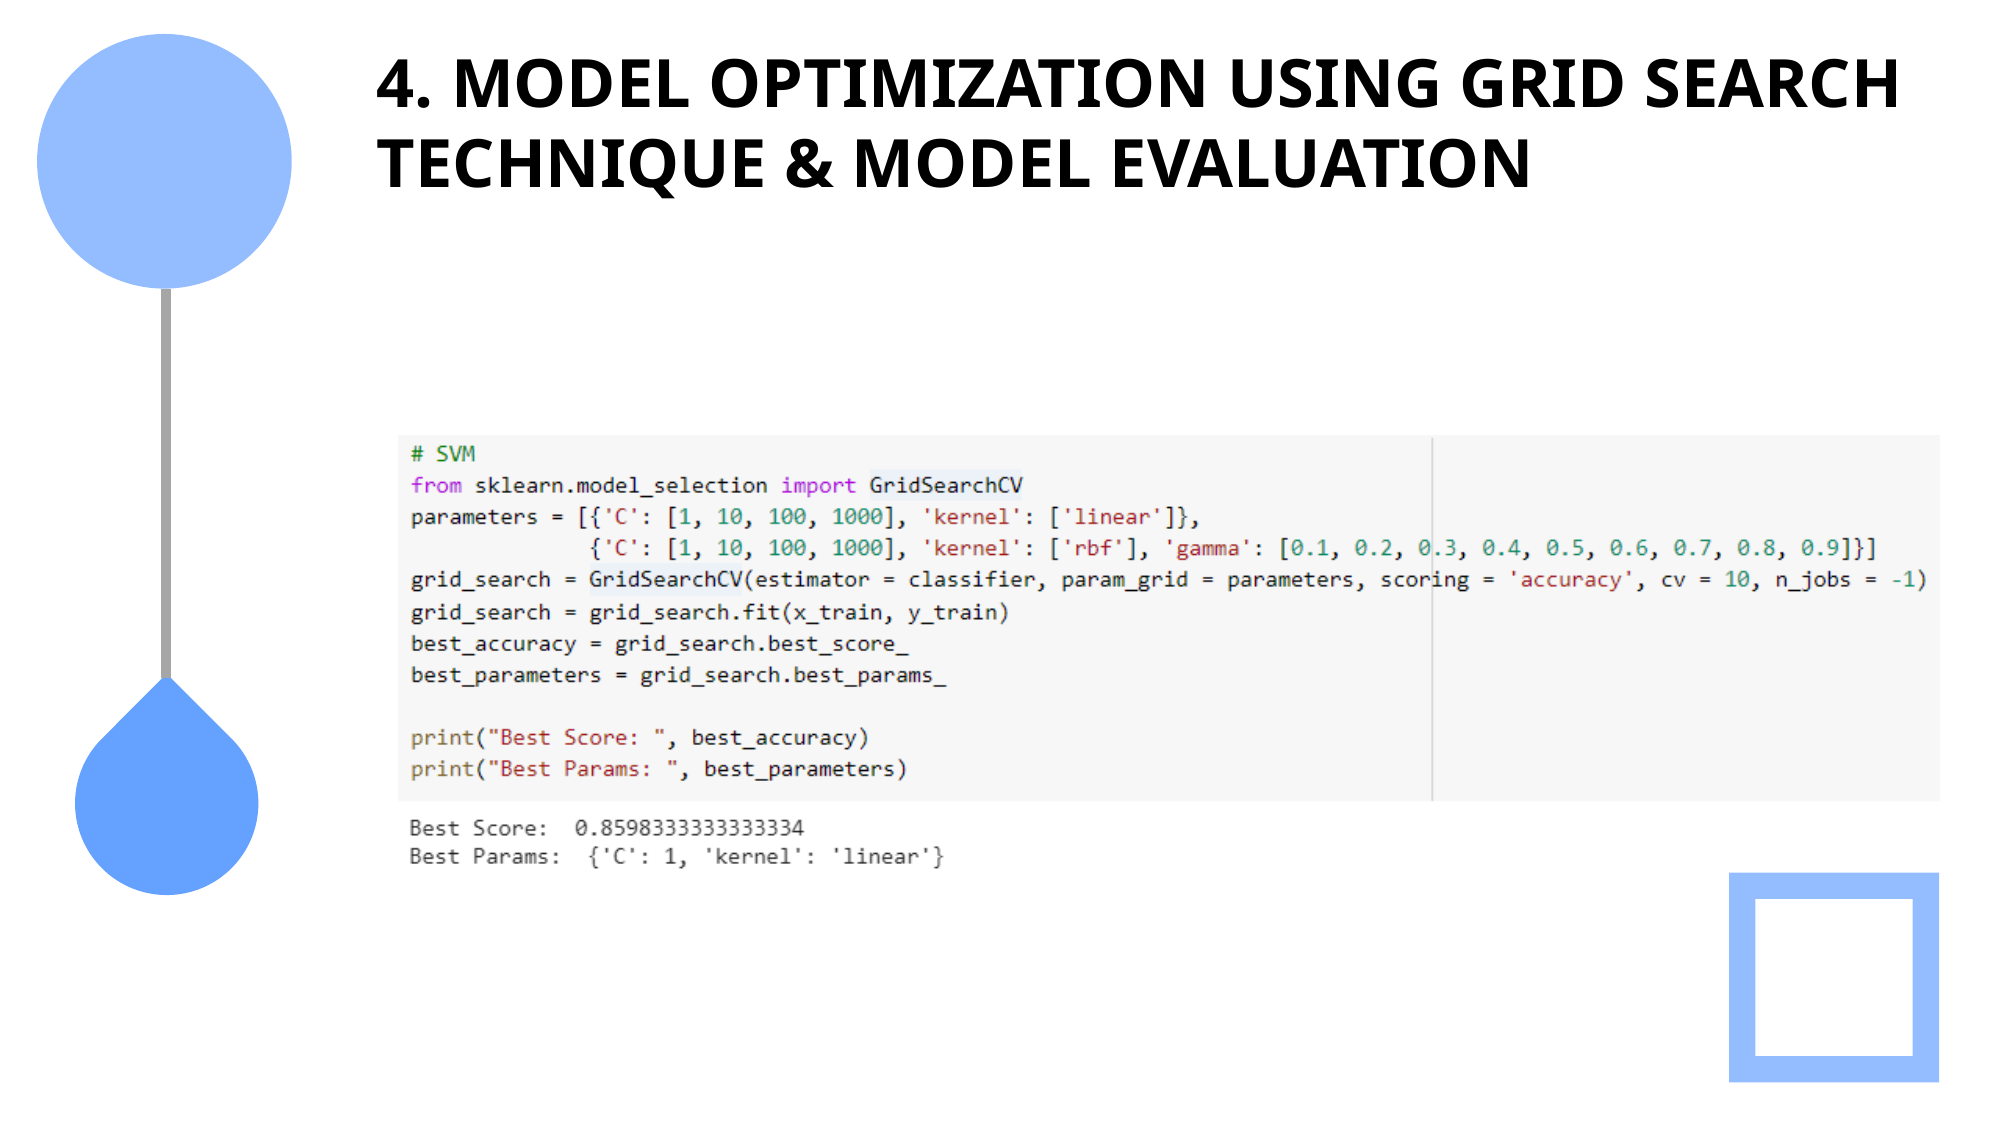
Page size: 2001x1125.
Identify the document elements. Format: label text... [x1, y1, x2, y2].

text_box [1728, 872, 1940, 1083]
text_box [36, 32, 293, 290]
text_box [74, 676, 260, 897]
picture [398, 435, 1940, 889]
text_box 4. MODEL OPTIMIZATION USING GRID SEARCH TECHNIQUE & MODEL EVALUATION [361, 33, 2000, 209]
